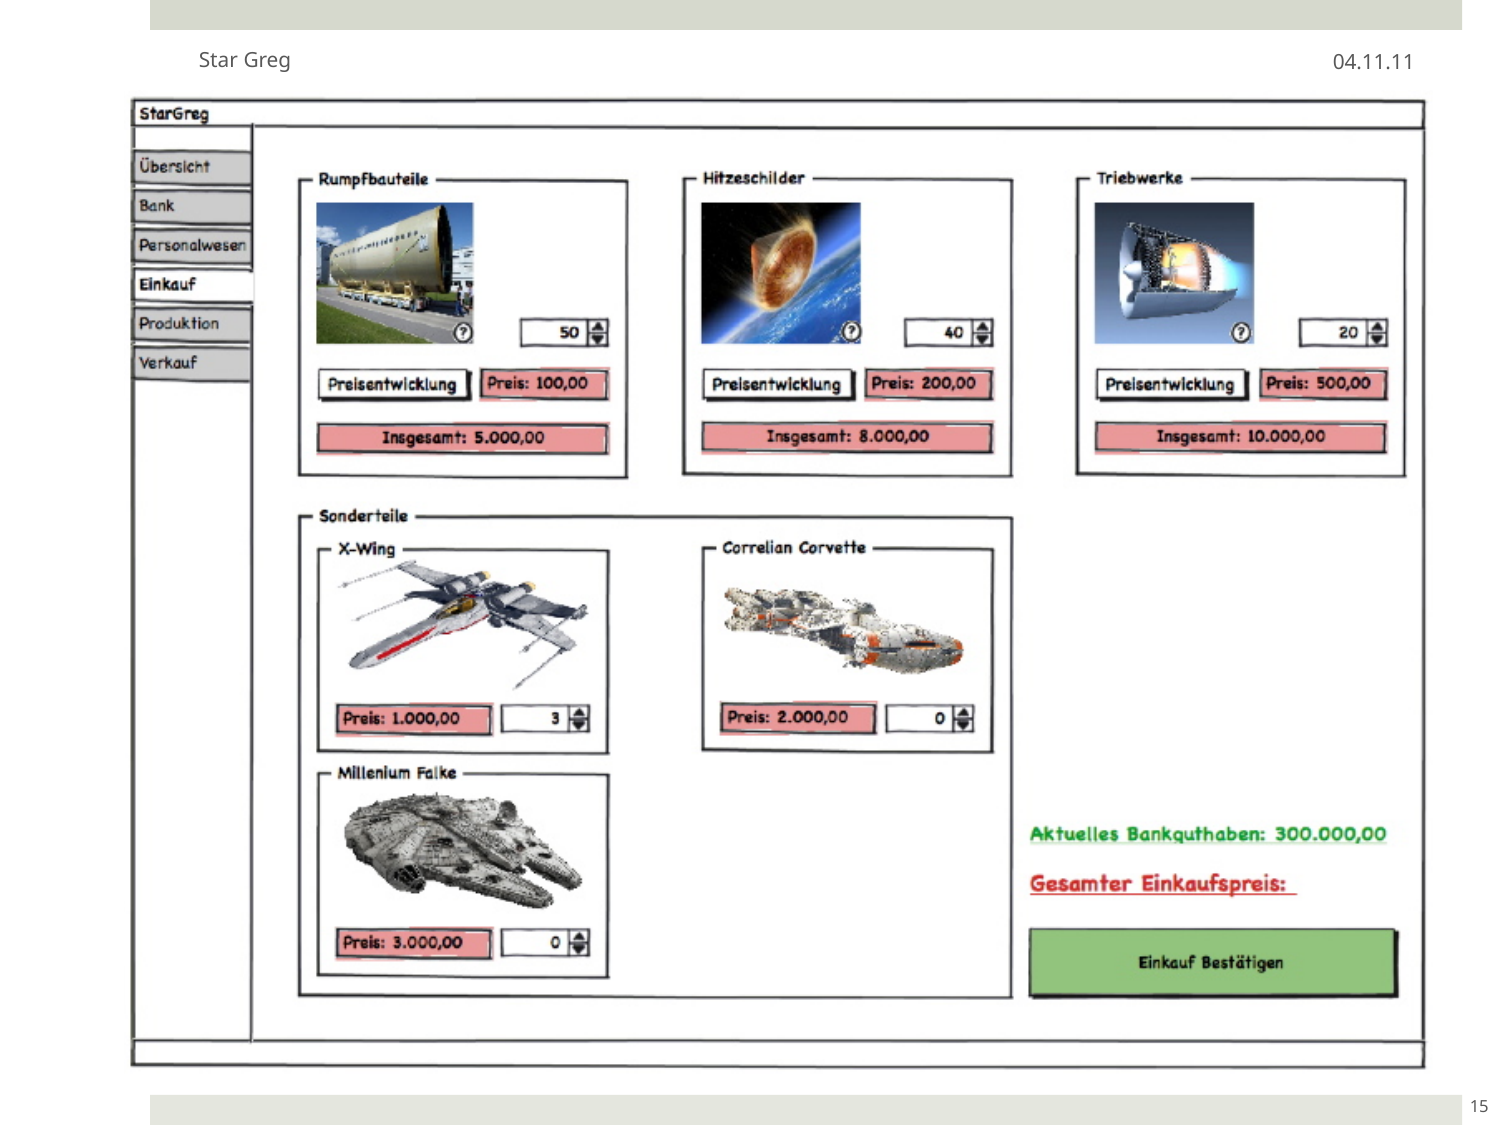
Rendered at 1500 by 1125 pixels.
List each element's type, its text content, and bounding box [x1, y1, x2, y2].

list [123, 90, 1433, 1079]
footer Star Greg [183, 30, 659, 90]
slide_number 15 [1441, 1077, 1500, 1125]
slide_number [1079, 30, 1430, 90]
